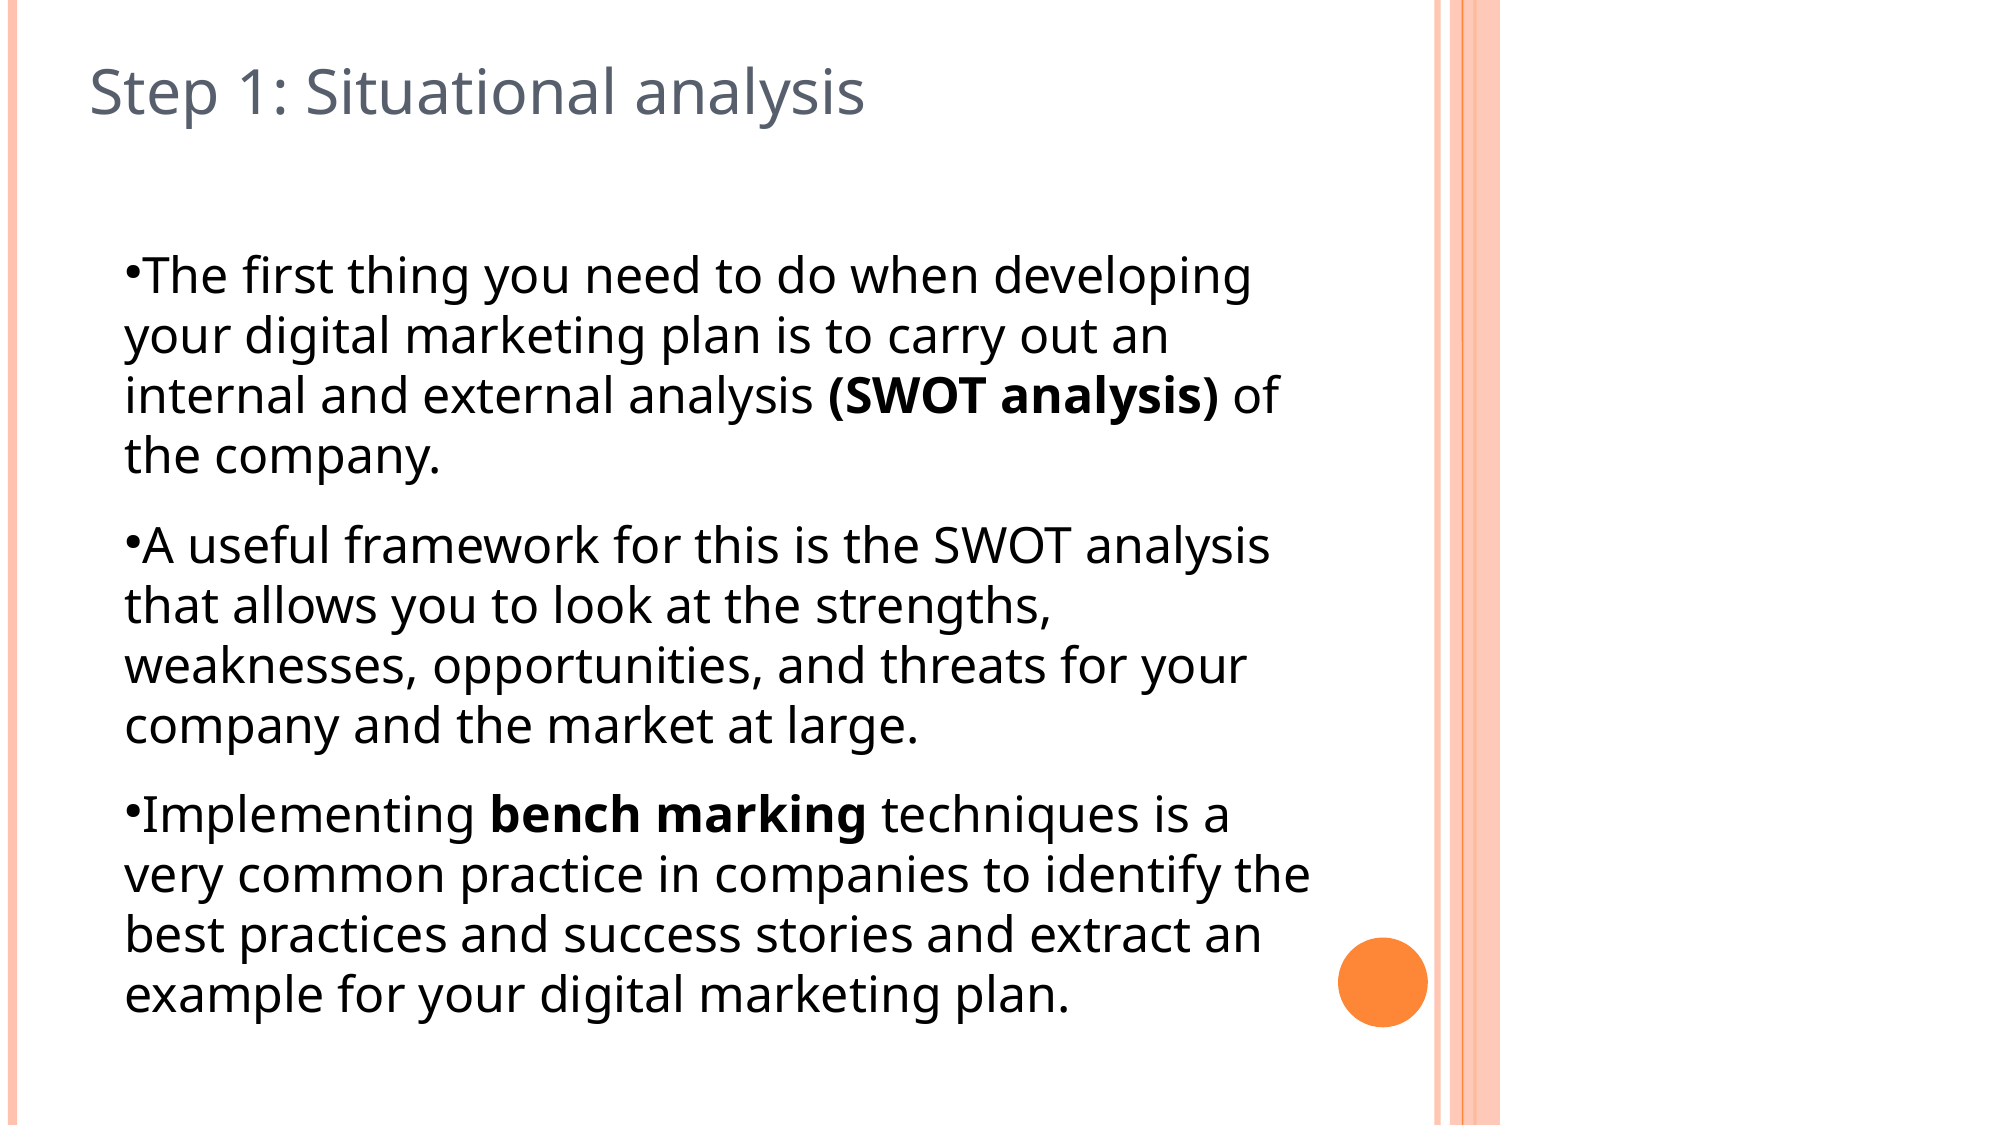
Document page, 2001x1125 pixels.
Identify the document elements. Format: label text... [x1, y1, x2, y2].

title Step 1: Situational analysis [75, 45, 1300, 233]
list The first thing you need to do when developing your digital marketing plan is to carry out an internal and external analysis (SWOT analysis) of the company. A useful framework for this is the SWOT analysis that allows you to look at the strengths, weaknesses, opportunities, and threats for your company and the market at large. Implementing bench marking techniques is a very common practice in companies to identify the best practices and success stories and extract an example for your digital marketing plan. [109, 236, 1335, 1036]
